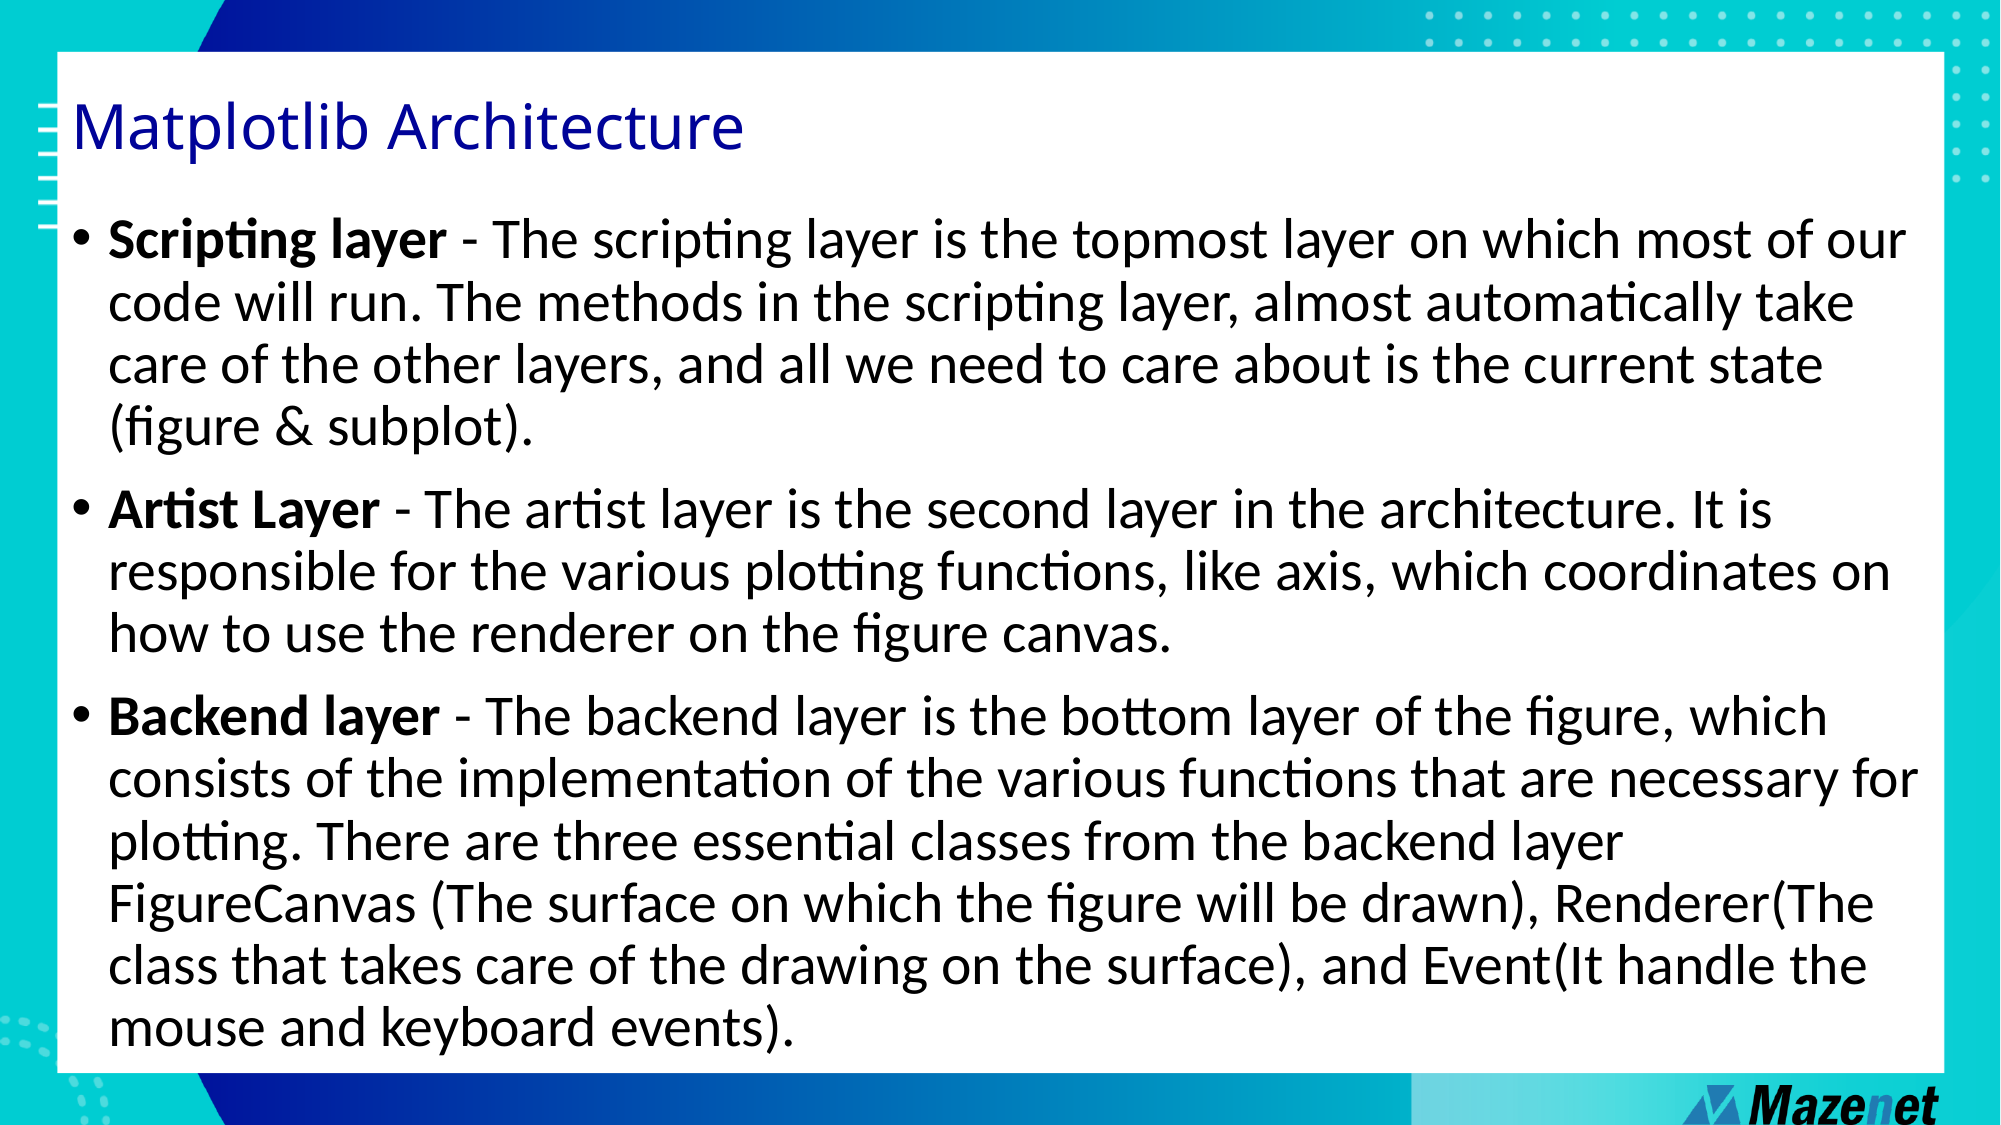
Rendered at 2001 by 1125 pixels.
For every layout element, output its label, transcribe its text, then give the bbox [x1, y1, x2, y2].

title Matplotlib Architecture [56, 56, 1939, 201]
picture [0, 0, 2001, 1125]
list Scripting layer - The scripting layer is the topmost layer on which most of our code will run. The methods in the scripting layer, almost automatically take care of the other layers, and all we need to care about is the current state (figure & subplot). Artist Layer - The artist layer is the second layer in the architecture. It is responsible for the various plotting functions, like axis, which coordinates on how to use the renderer on the figure canvas. Backend layer - The backend layer is the bottom layer of the figure, which consists of the implementation of the various functions that are necessary for plotting. There are three essential classes from the backend layer FigureCanvas (The surface on which the figure will be drawn), Renderer(The class that takes care of the drawing on the surface), and Event(It handle the mouse and keyboard events). [56, 201, 1939, 1069]
